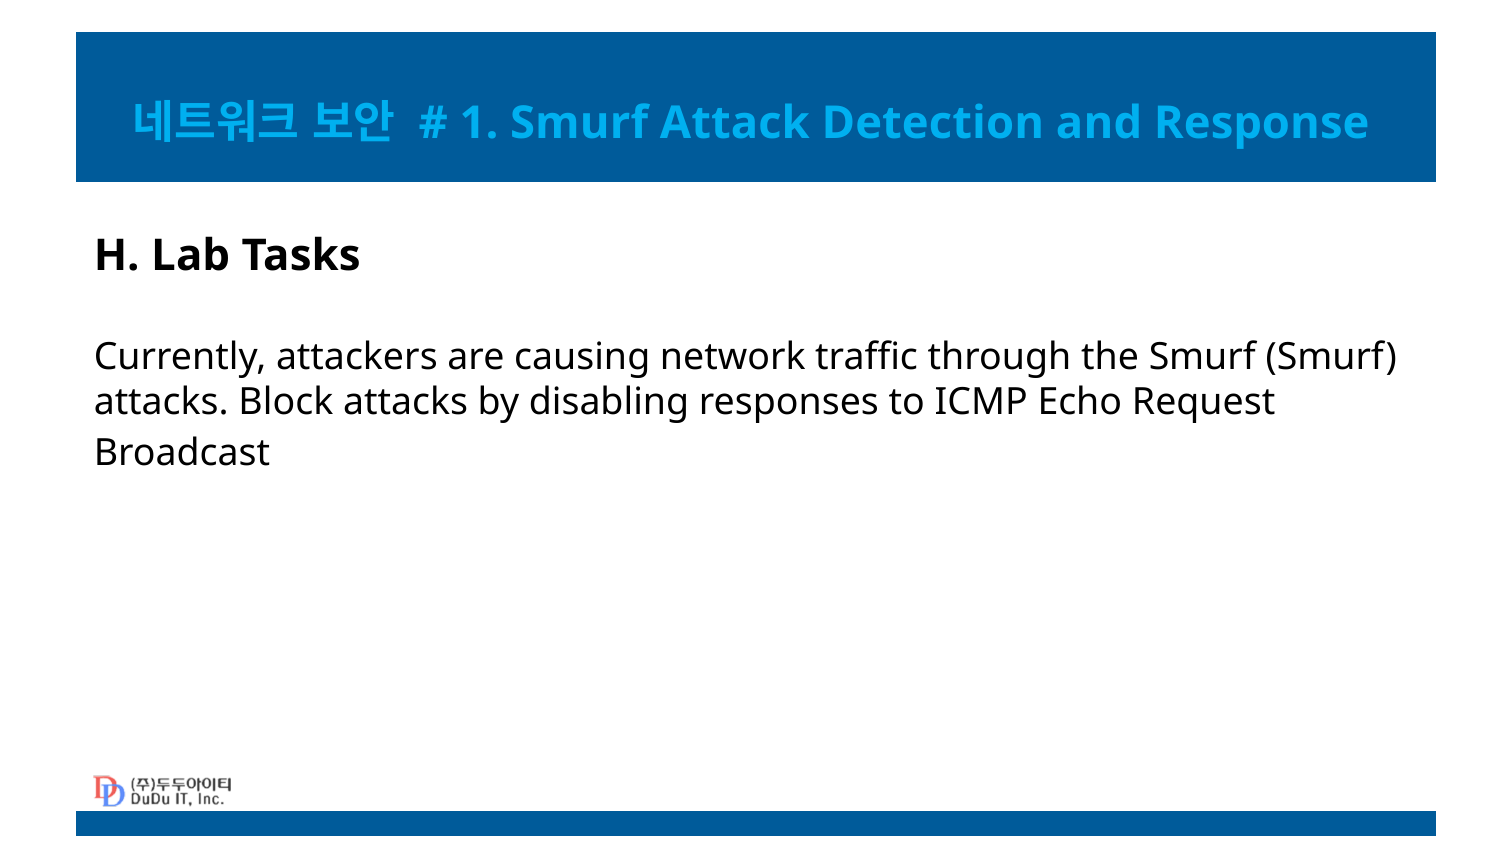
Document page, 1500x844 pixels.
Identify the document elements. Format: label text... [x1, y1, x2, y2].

picture [76, 32, 1436, 182]
title 네트워크 보안 # 1. Smurf Attack Detection and Response [73, 43, 1431, 157]
text_box H. Lab Tasks Currently, attackers are causing network traffic through the Smurf (Smurf) attacks. Block attacks by disabling responses to ICMP Echo Request Broadcast [82, 220, 1474, 533]
picture [76, 765, 1436, 836]
